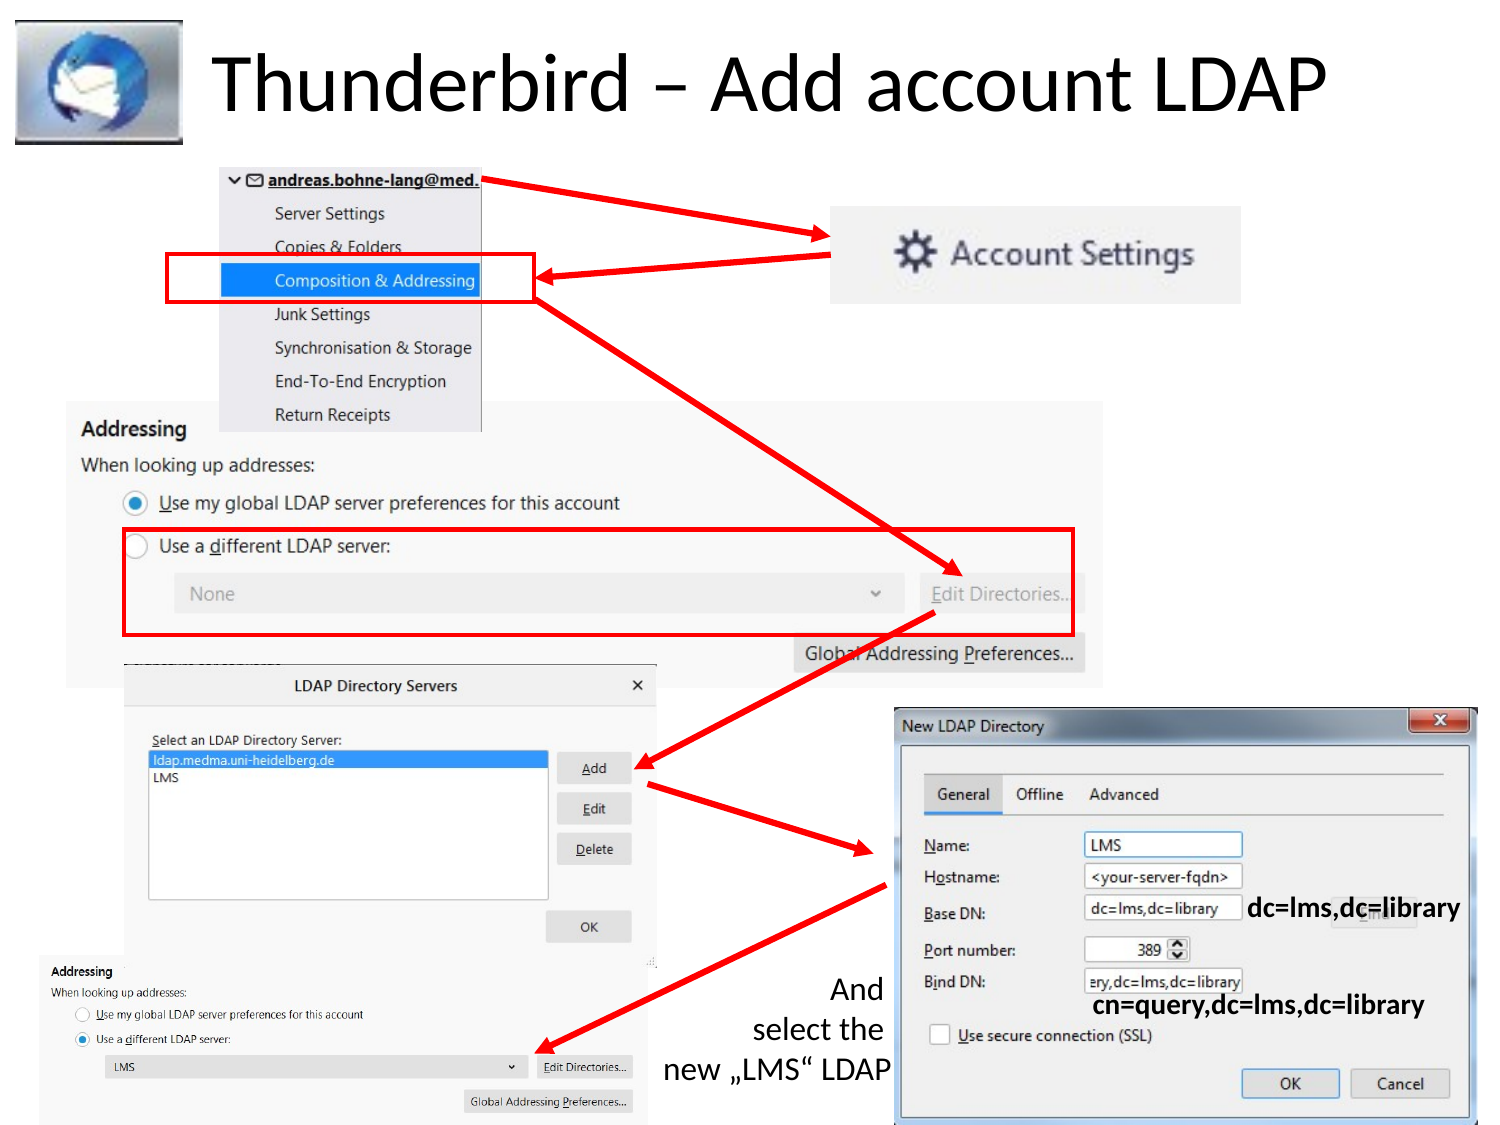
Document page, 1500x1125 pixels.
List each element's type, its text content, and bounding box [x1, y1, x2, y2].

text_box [647, 783, 874, 854]
picture [894, 707, 1478, 1125]
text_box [633, 612, 935, 770]
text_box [534, 884, 887, 1054]
text_box [166, 253, 219, 303]
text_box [481, 178, 831, 237]
text_box And select the new „LMS“ LDAP [648, 960, 894, 1095]
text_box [534, 254, 831, 279]
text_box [534, 299, 963, 577]
text_box [482, 253, 535, 303]
text_box Thunderbird – Add account LDAP [196, 21, 1478, 136]
picture [15, 20, 183, 145]
picture [39, 167, 1103, 1125]
picture [830, 206, 1241, 304]
